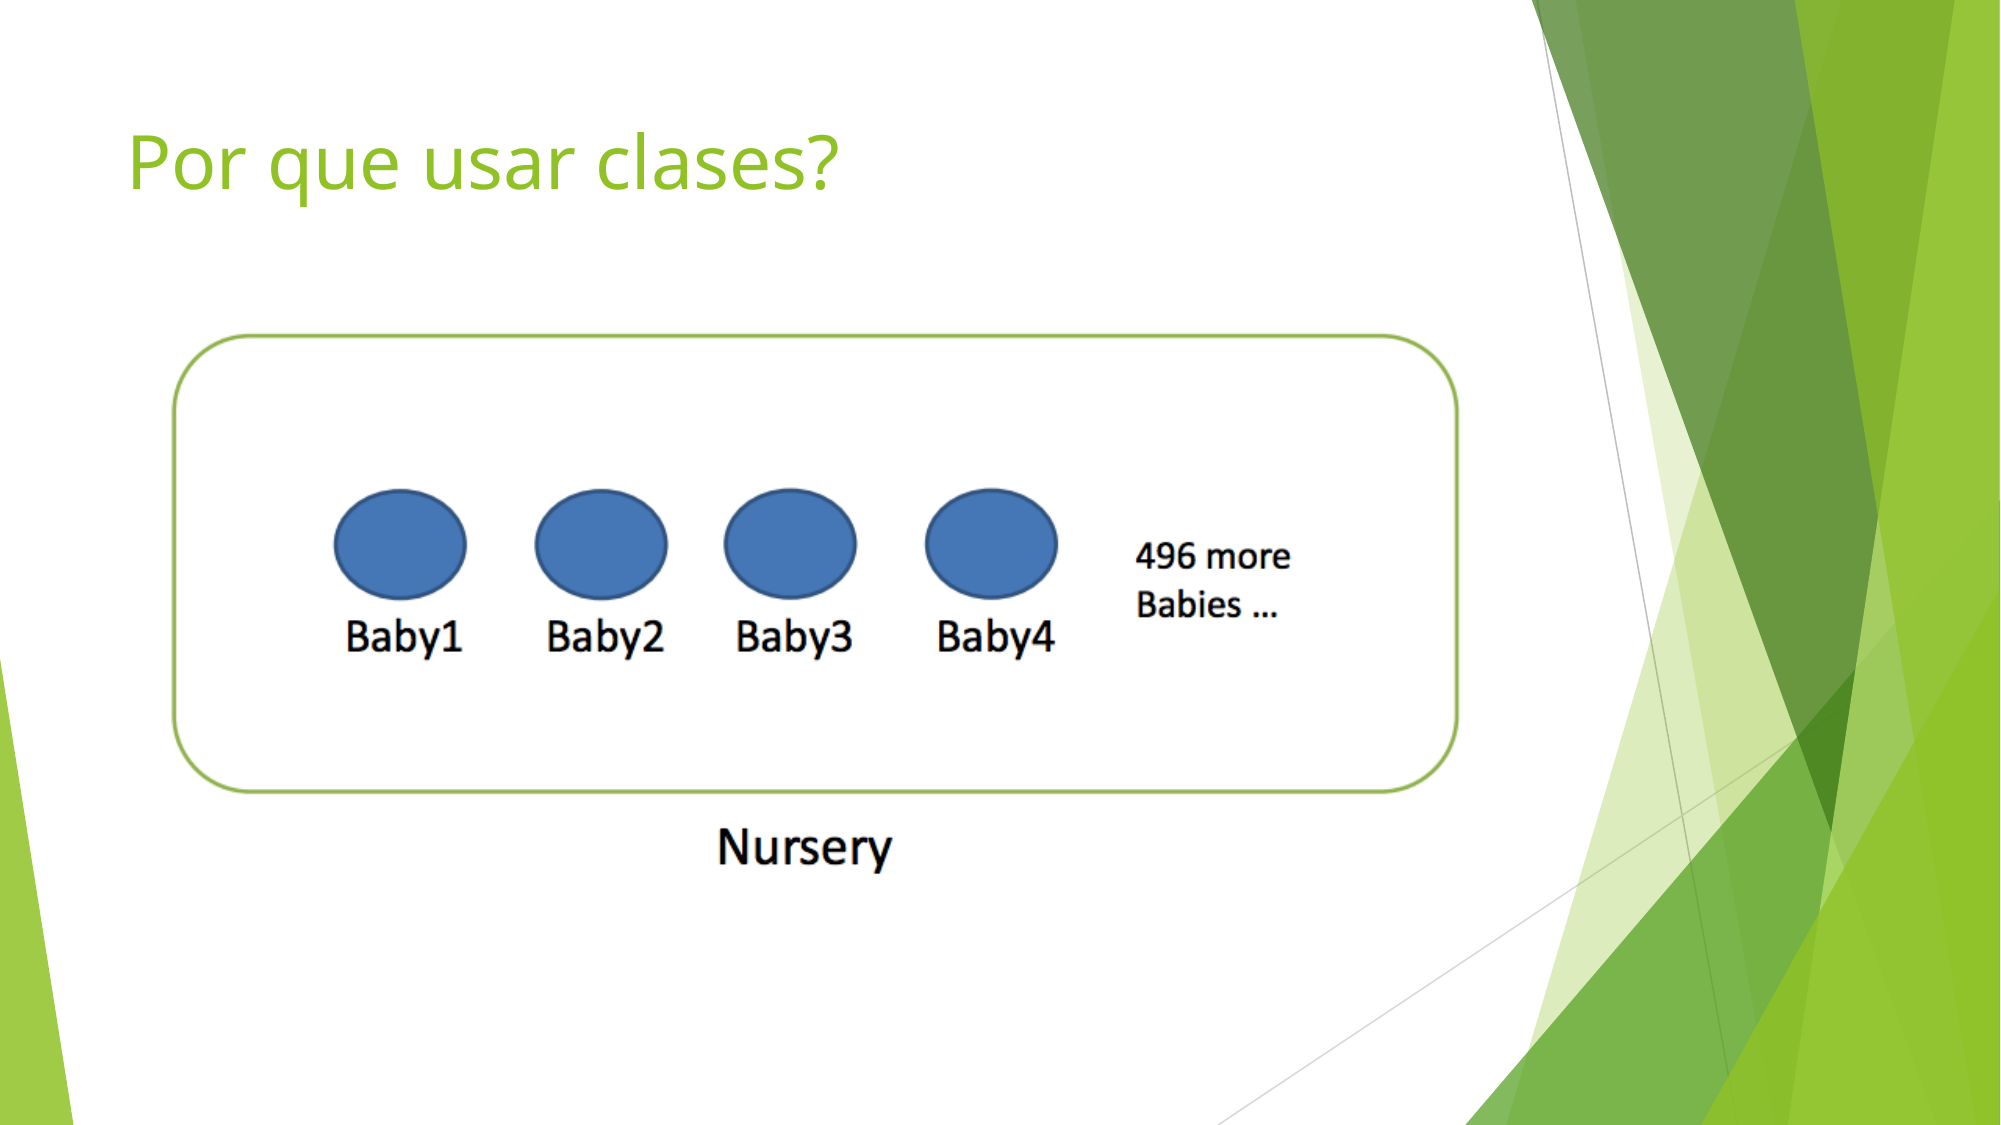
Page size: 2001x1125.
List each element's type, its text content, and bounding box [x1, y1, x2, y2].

title Por que usar clases? [111, 99, 1522, 317]
list Y 496 bebés más. [111, 354, 1522, 992]
picture [128, 278, 1504, 911]
